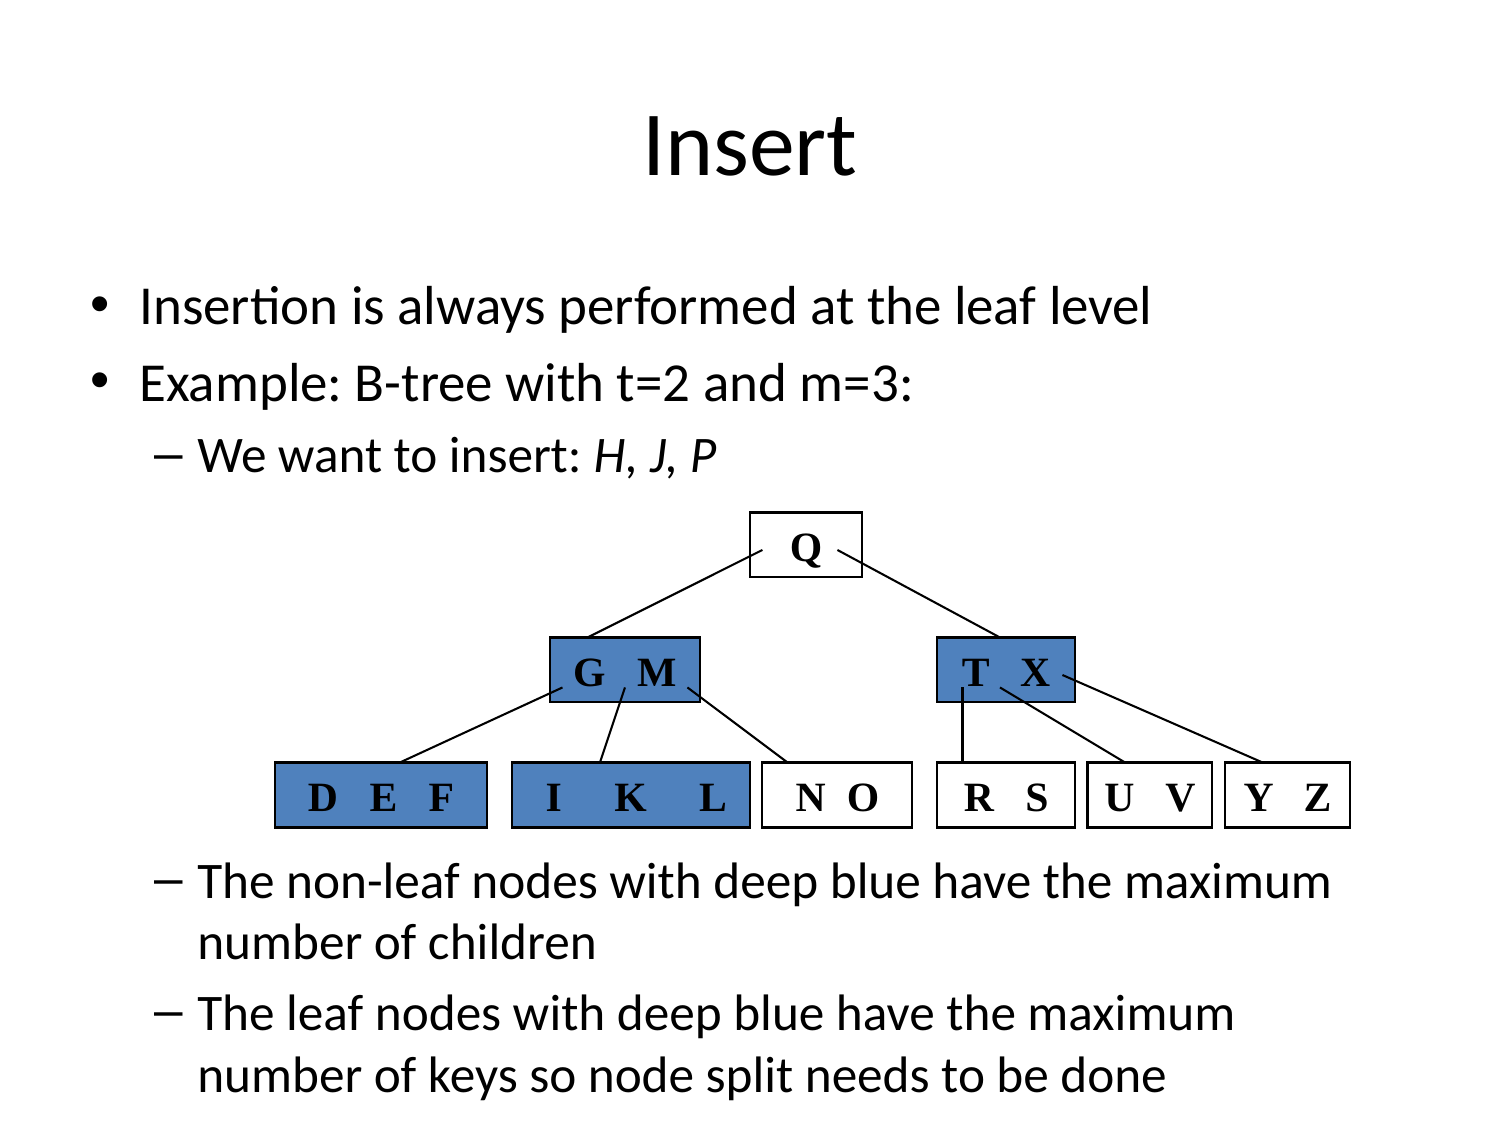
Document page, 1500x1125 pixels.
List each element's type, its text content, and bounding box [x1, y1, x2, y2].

text_box T X [937, 637, 1075, 703]
text_box I K L [512, 762, 750, 828]
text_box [999, 687, 1057, 763]
title Insert [75, 45, 1425, 233]
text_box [1062, 674, 1263, 763]
text_box Q [750, 512, 863, 578]
text_box G M [549, 637, 700, 703]
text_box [687, 687, 788, 763]
text_box D E F [274, 762, 488, 828]
list Insertion is always performed at the leaf level Example: B-tree with t=2 and m=3: We want to insert: H, J, P The non-leaf nodes with deep blue have the maximum number of children The leaf nodes with deep blue have the maximum number of keys so node split needs to be done [75, 262, 1425, 1113]
text_box U V [1087, 772, 1213, 828]
text_box R S [937, 762, 1075, 828]
text_box N O [762, 762, 913, 828]
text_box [587, 549, 763, 638]
text_box Y Z [1224, 762, 1350, 828]
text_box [399, 687, 563, 763]
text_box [599, 687, 626, 763]
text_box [837, 549, 1001, 638]
